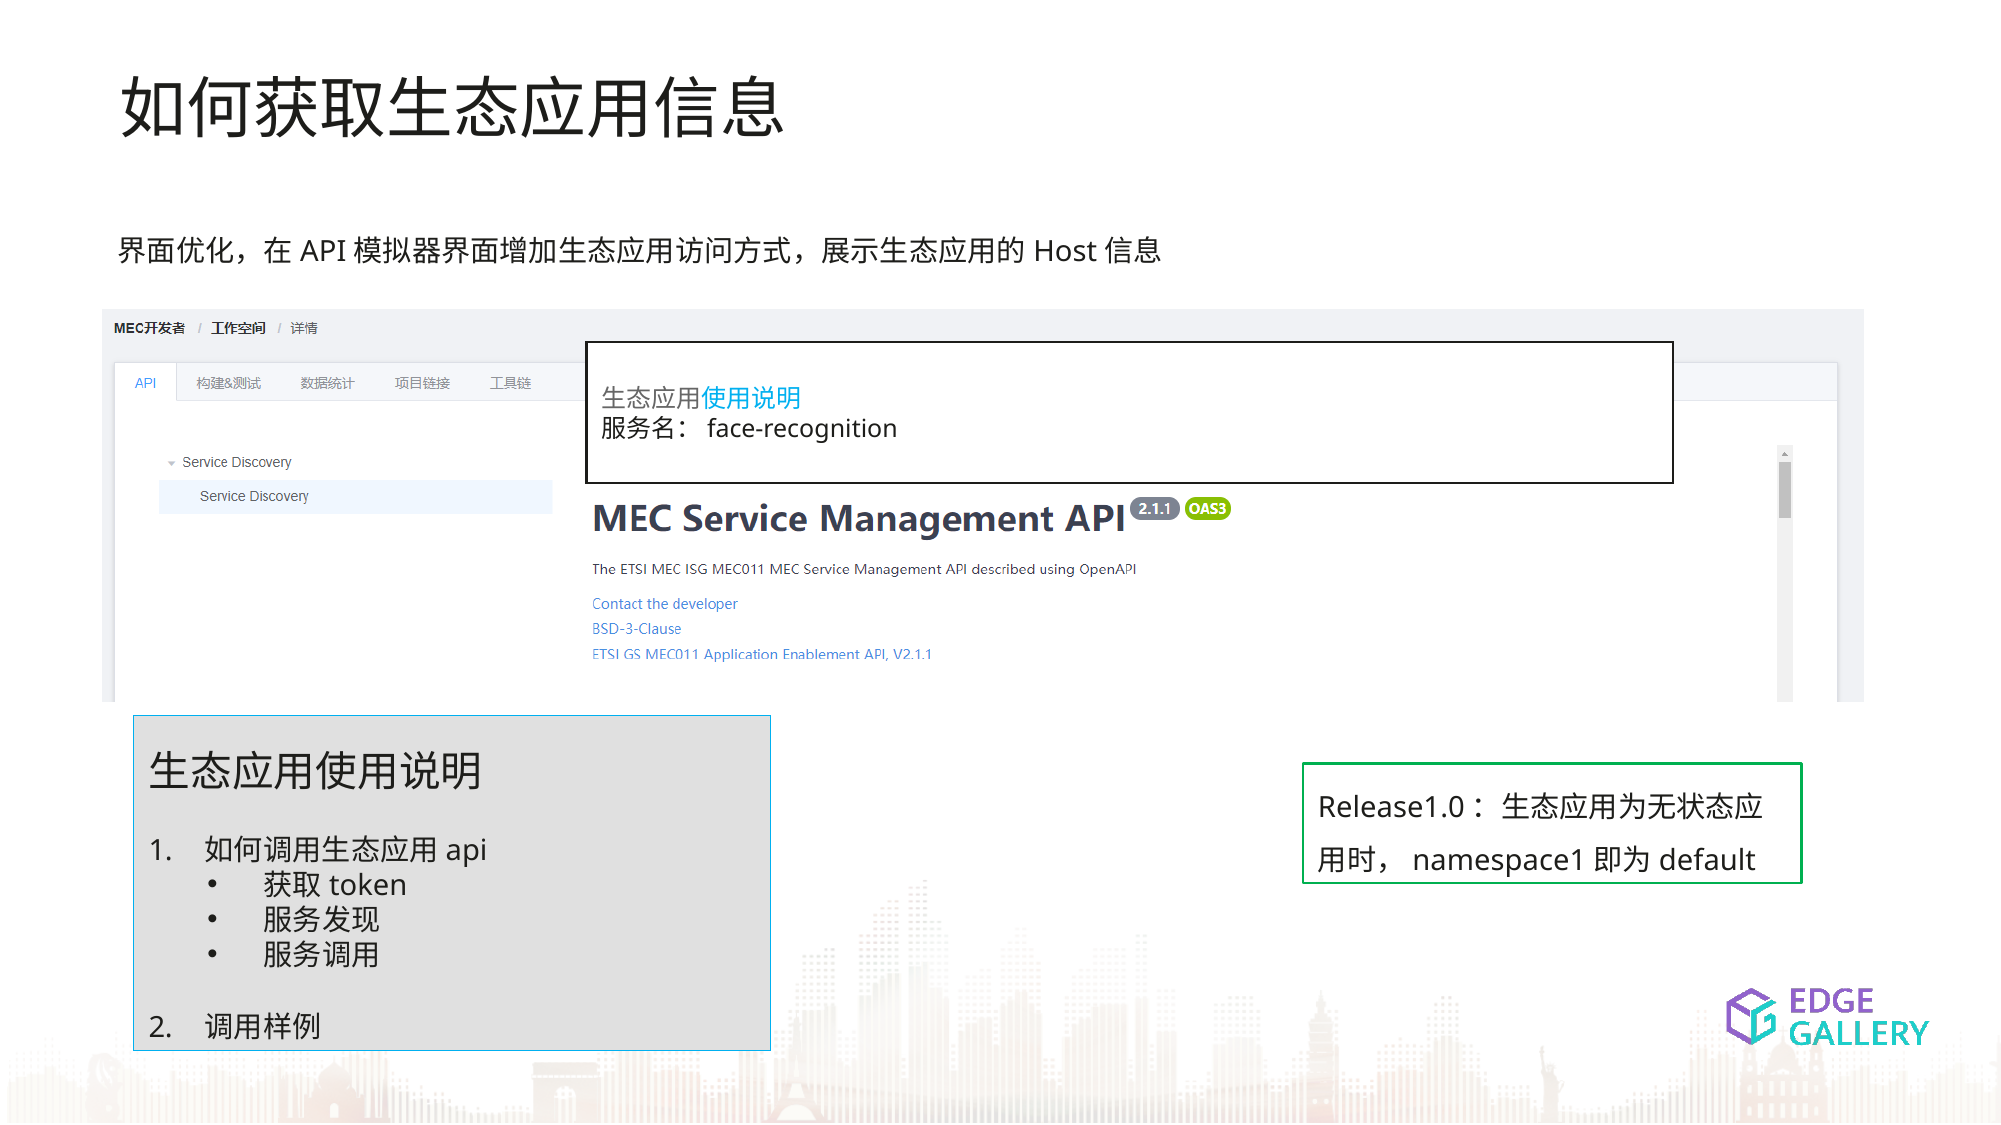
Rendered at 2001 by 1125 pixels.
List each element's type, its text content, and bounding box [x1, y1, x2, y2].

text_box 生态应用使用说明 如何调用生态应用api 获取token 服务发现 服务调用 调用样例 [133, 715, 771, 1051]
text_box Release1.0：生态应用为无状态应用时，namespace1即为default [1303, 763, 1802, 884]
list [102, 309, 1864, 702]
subtitle 如何获取生态应用信息 [119, 74, 1882, 238]
picture [7, 879, 2001, 1123]
text_box 界面优化，在API模拟器界面增加生态应用访问方式，展示生态应用的Host信息 [102, 224, 1363, 275]
